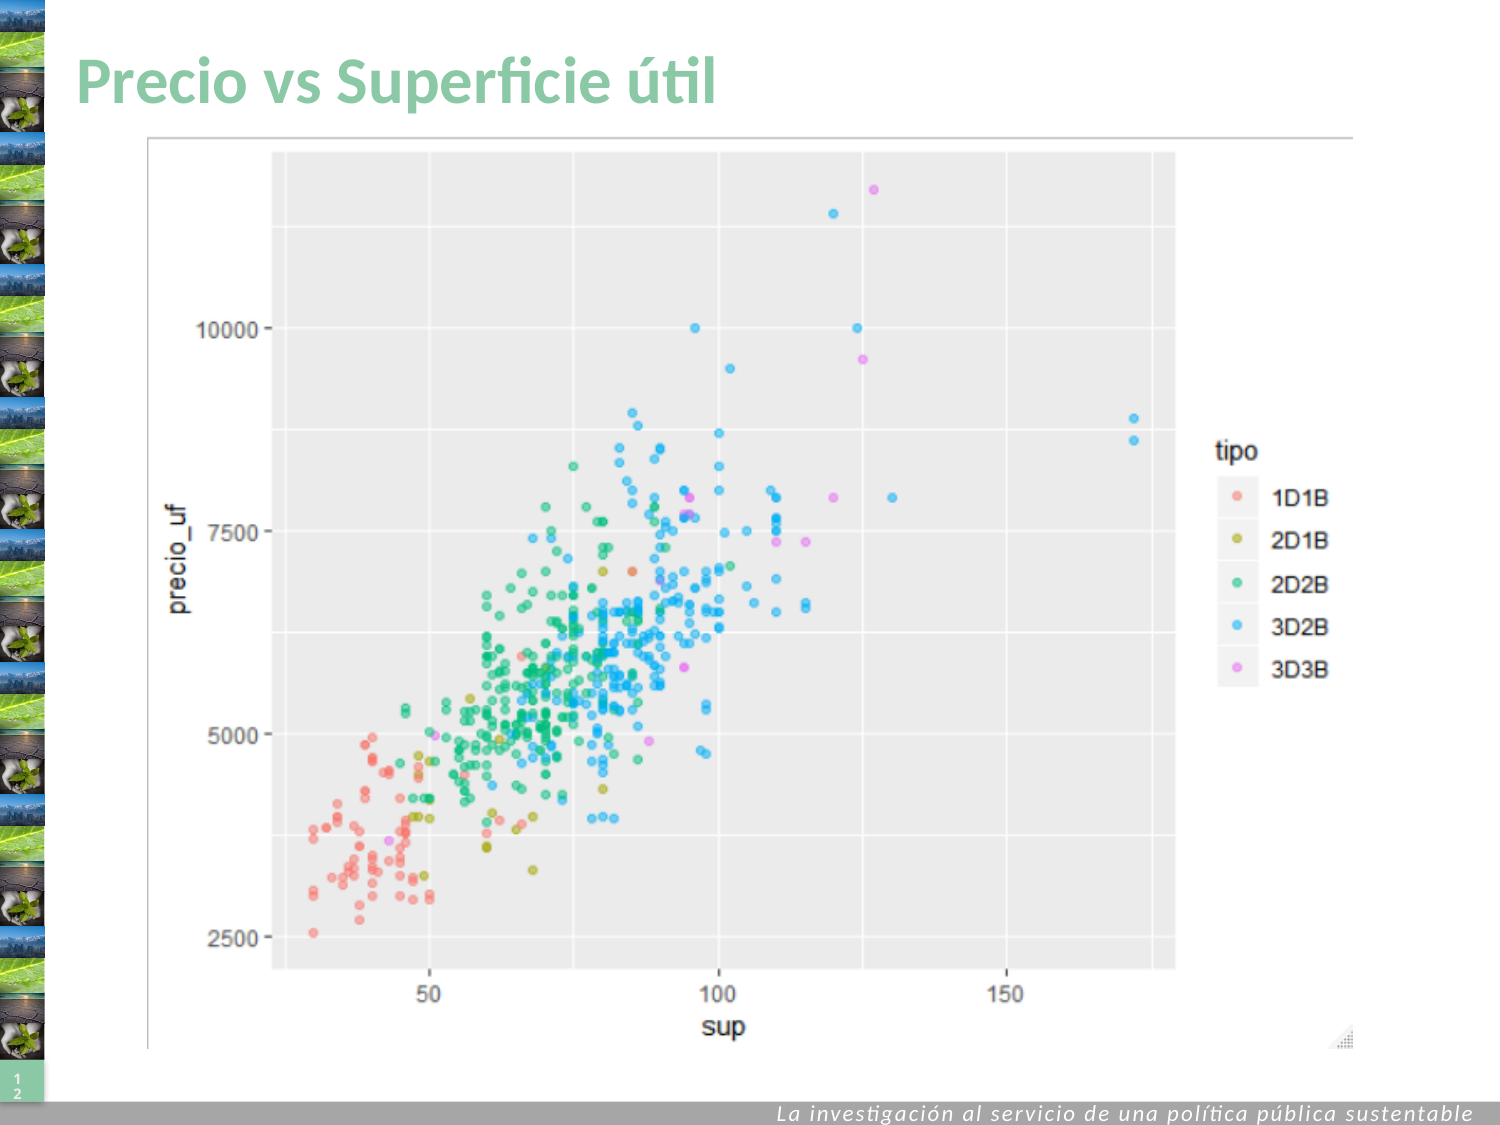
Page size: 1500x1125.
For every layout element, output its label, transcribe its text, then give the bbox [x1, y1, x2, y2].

picture [147, 136, 1353, 1049]
picture [0, 0, 45, 1060]
title Precio vs Superficie útil [70, 7, 1471, 146]
